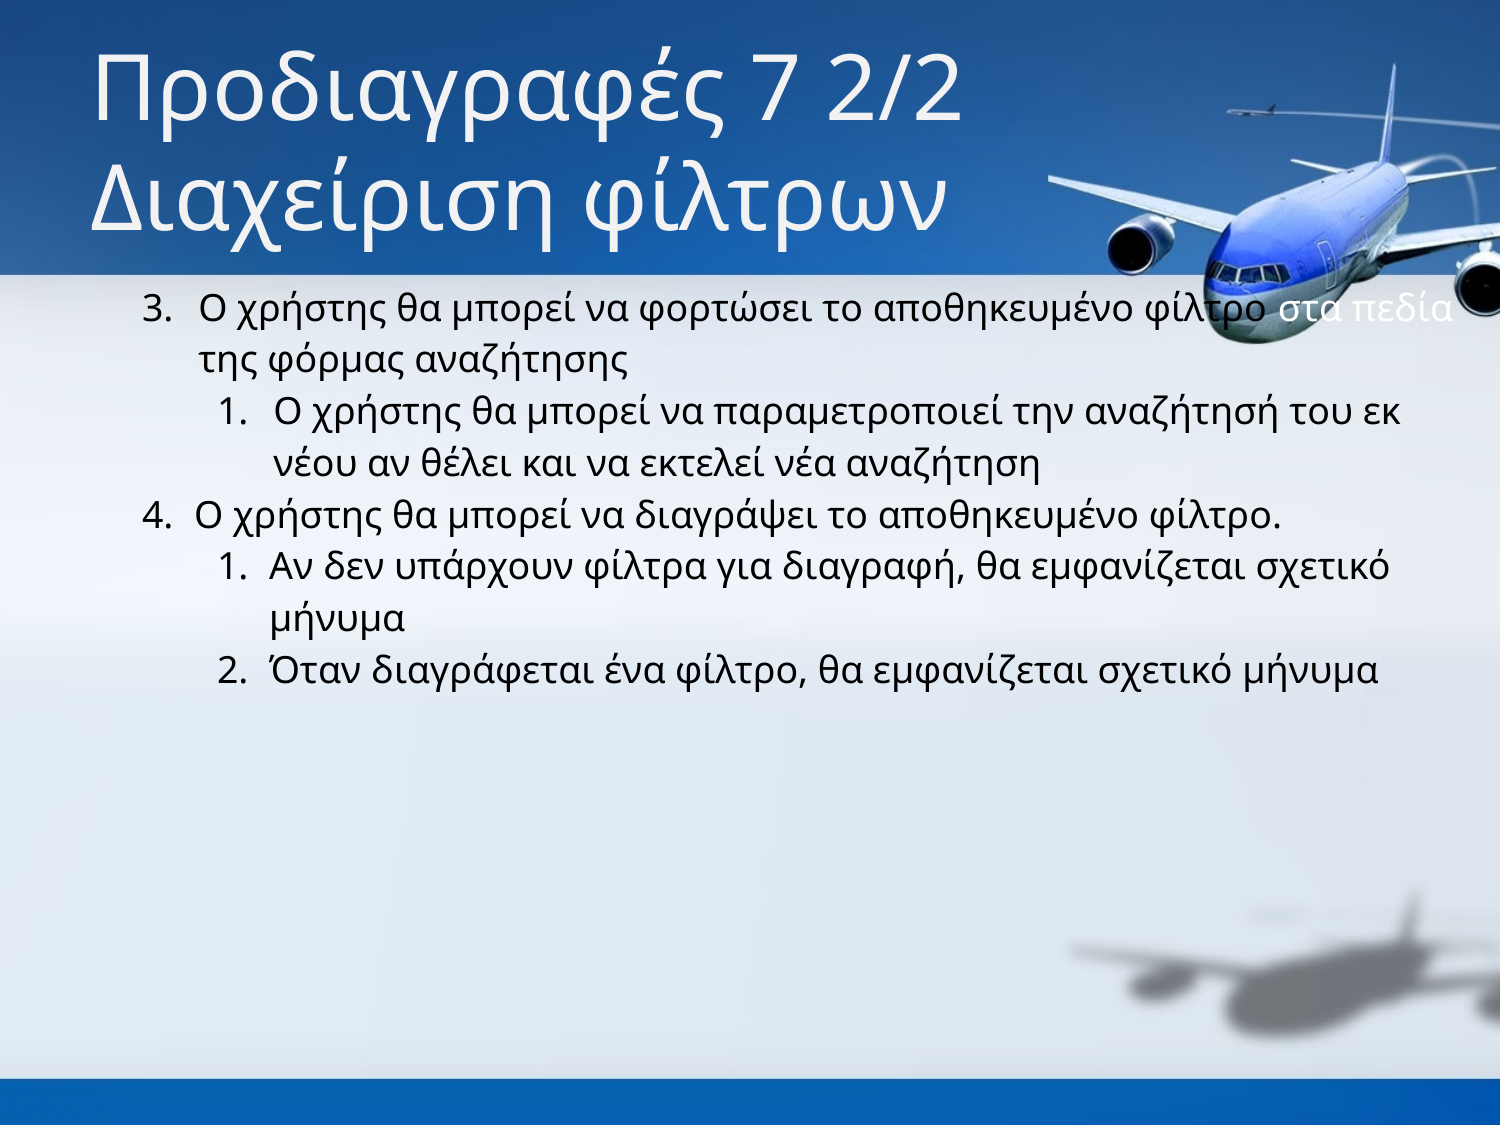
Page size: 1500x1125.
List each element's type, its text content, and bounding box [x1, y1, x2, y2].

picture [0, 0, 1500, 1125]
title Προδιαγραφές 7 2/2 Διαχείριση φίλτρων [75, 45, 1425, 233]
text_box Ο χρήστης θα μπορεί να φορτώσει το αποθηκευμένο φίλτρο στα πεδία της φόρμας αναζήτησης Ο χρήστης θα μπορεί να παραμετροποιεί την αναζήτησή του εκ νέου αν θέλει και να εκτελεί νέα αναζήτηση Ο χρήστης θα μπορεί να διαγράψει το αποθηκευμένο φίλτρο. Αν δεν υπάρχουν φίλτρα για διαγραφή, θα εμφανίζεται σχετικό μήνυμα Όταν διαγράφεται ένα φίλτρο, θα εμφανίζεται σχετικό μήνυμα [29, 269, 1483, 699]
